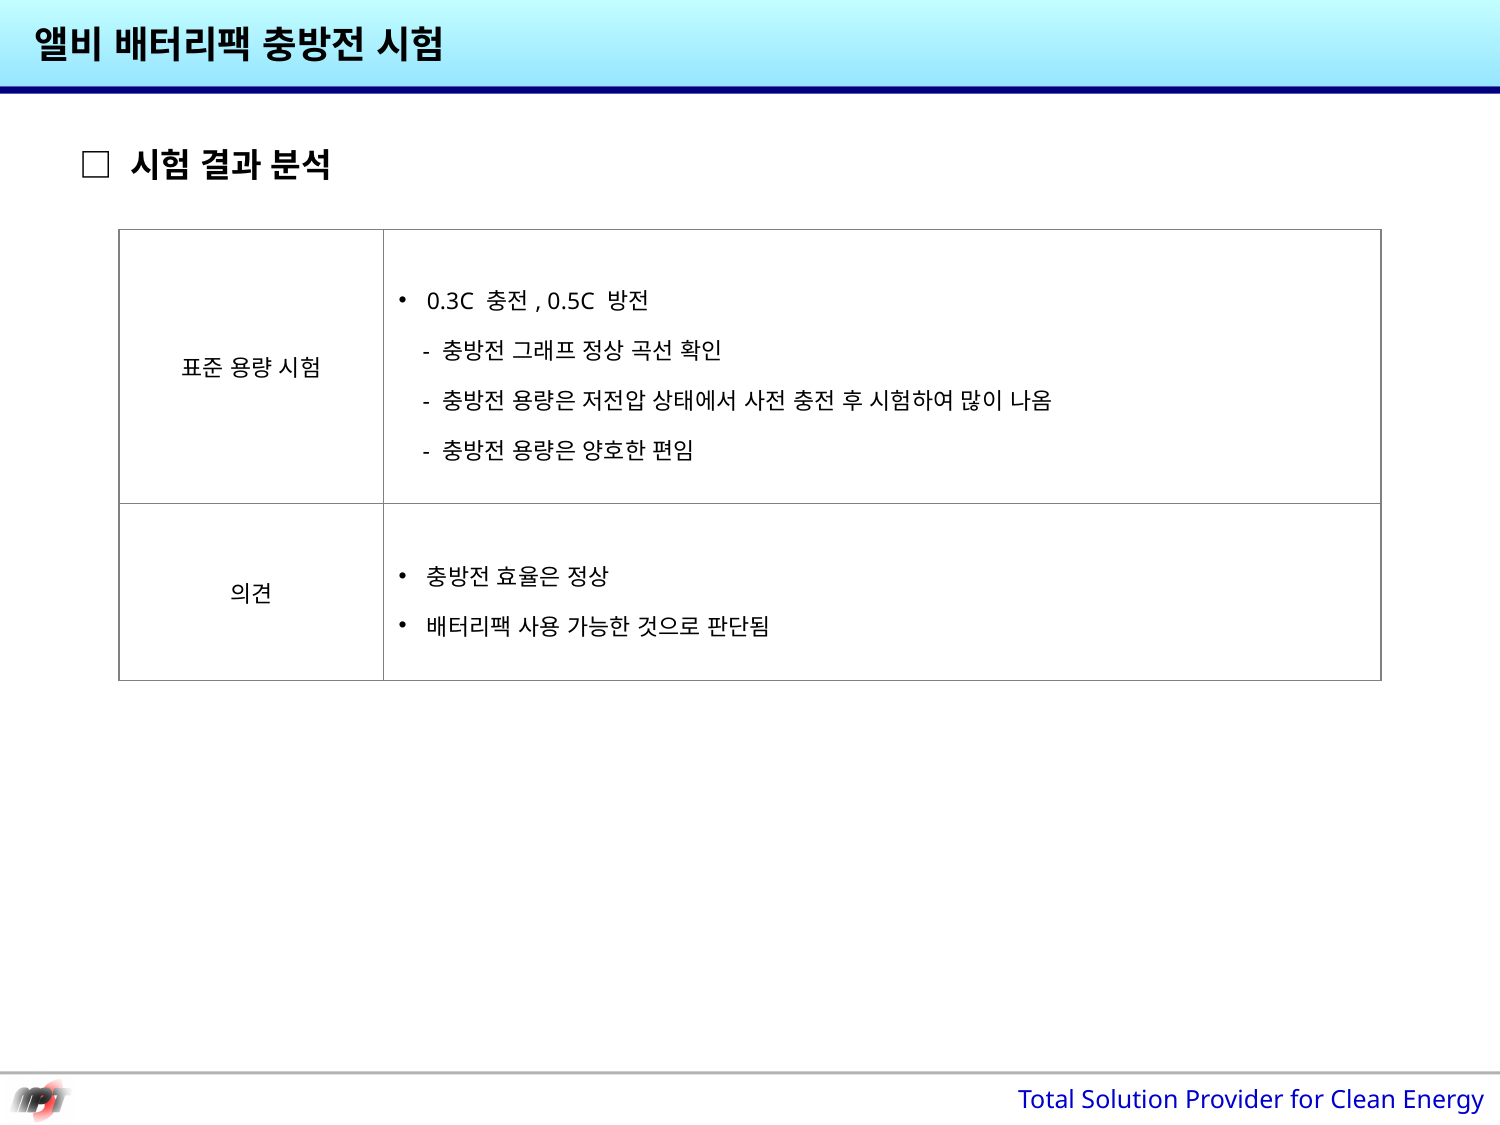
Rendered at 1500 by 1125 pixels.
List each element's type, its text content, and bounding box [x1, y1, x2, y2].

table_cell 충방전 효율은 정상 배터리팩 사용 가능한 것으로 판단됨 [384, 504, 1380, 680]
text_box 앨비 배터리팩 충방전 시험 [19, 7, 1282, 80]
table_cell mm [34, 1095, 47, 1104]
table_cell 의견 [120, 504, 383, 680]
text_box □ 시험 결과 분석 [64, 125, 632, 192]
table_header 표준 용량 시험 [120, 230, 383, 503]
table_header 0.3C 충전, 0.5C 방전 - 충방전 그래프 정상 곡선 확인 - 충방전 용량은 저전압 상태에서 사전 충전 후 시험하여 많이 나옴 - 충방전 용량은 양호한 편임 [384, 230, 1380, 503]
